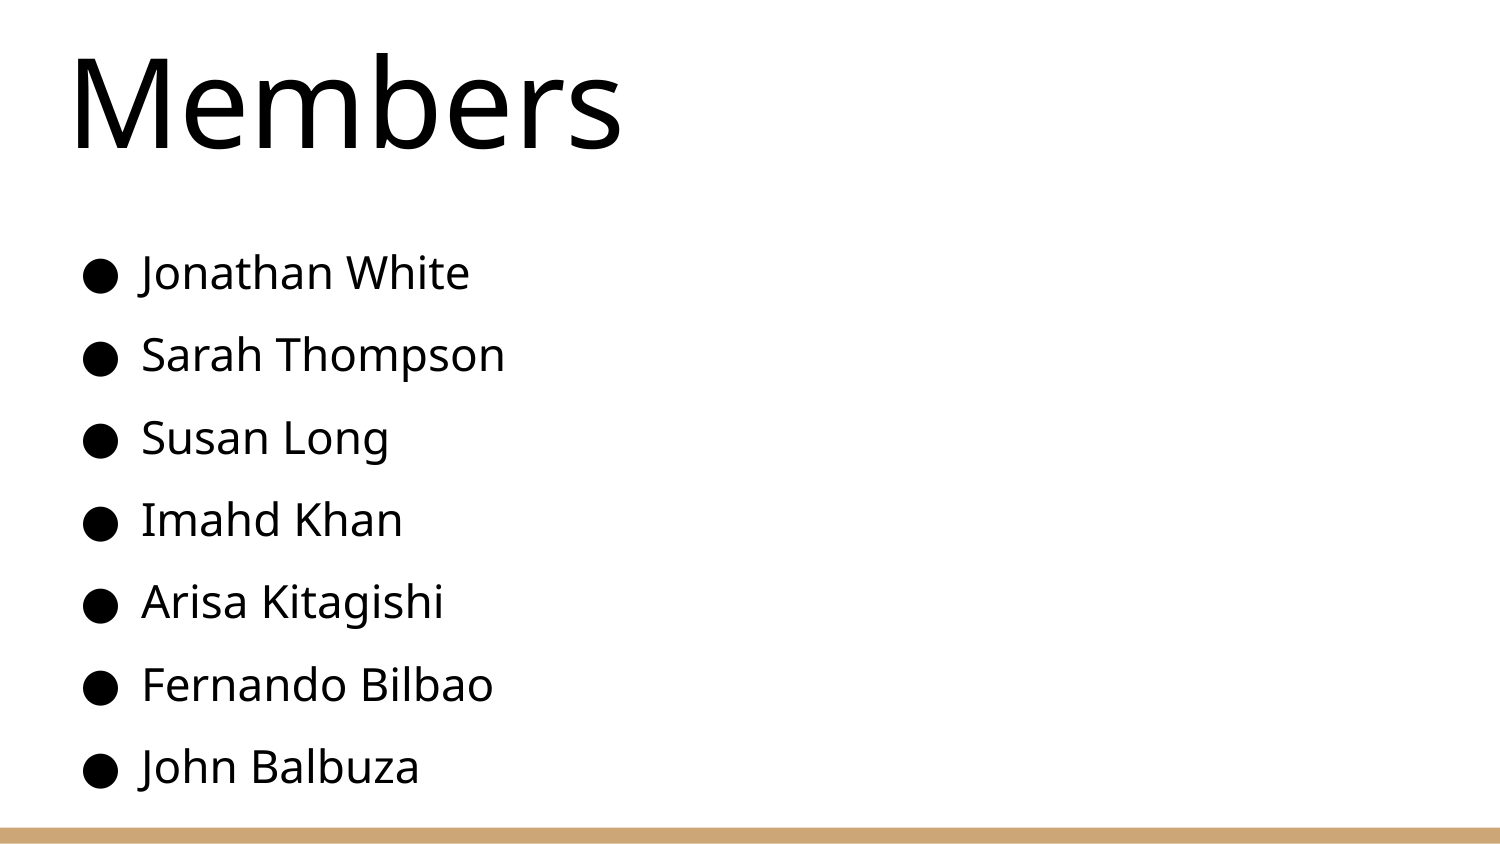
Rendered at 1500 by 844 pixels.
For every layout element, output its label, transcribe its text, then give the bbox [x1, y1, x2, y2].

title Members [51, 51, 1449, 189]
list Jonathan White Sarah Thompson Susan Long Imahd Khan Arisa Kitagishi Fernando Bilbao John Balbuza [51, 200, 1449, 752]
